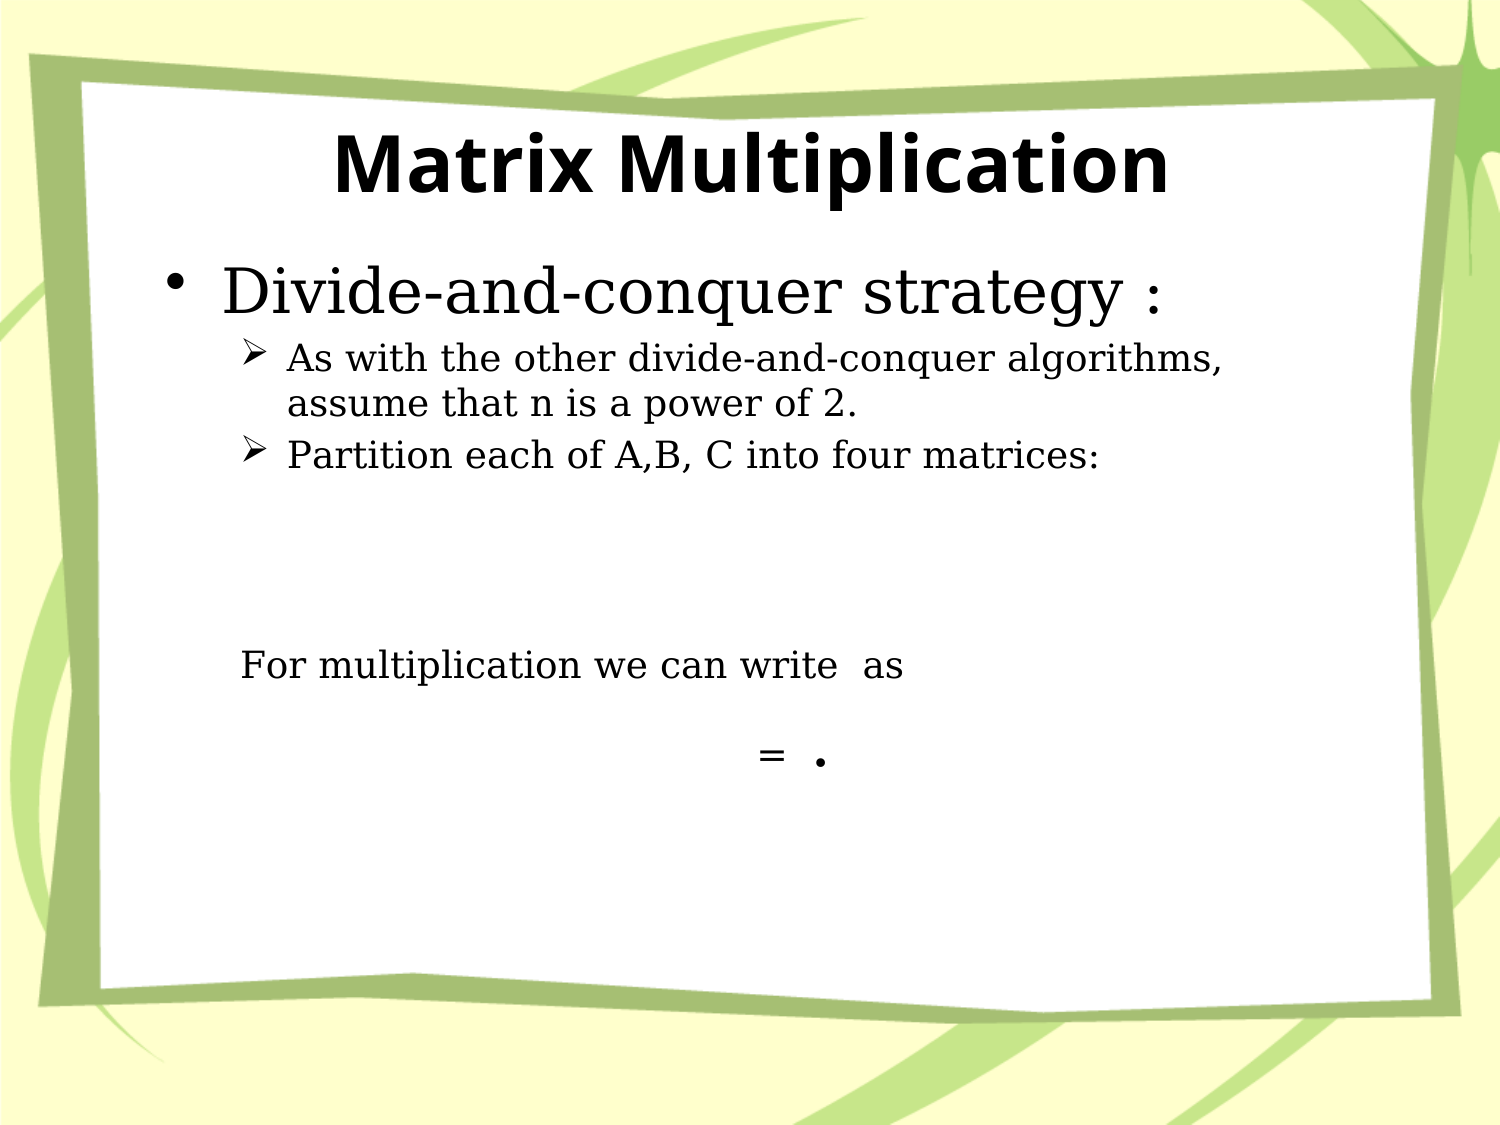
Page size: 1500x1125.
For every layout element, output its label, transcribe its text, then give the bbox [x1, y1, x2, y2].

picture [0, 0, 1500, 1125]
title Matrix Multiplication [76, 148, 1427, 267]
